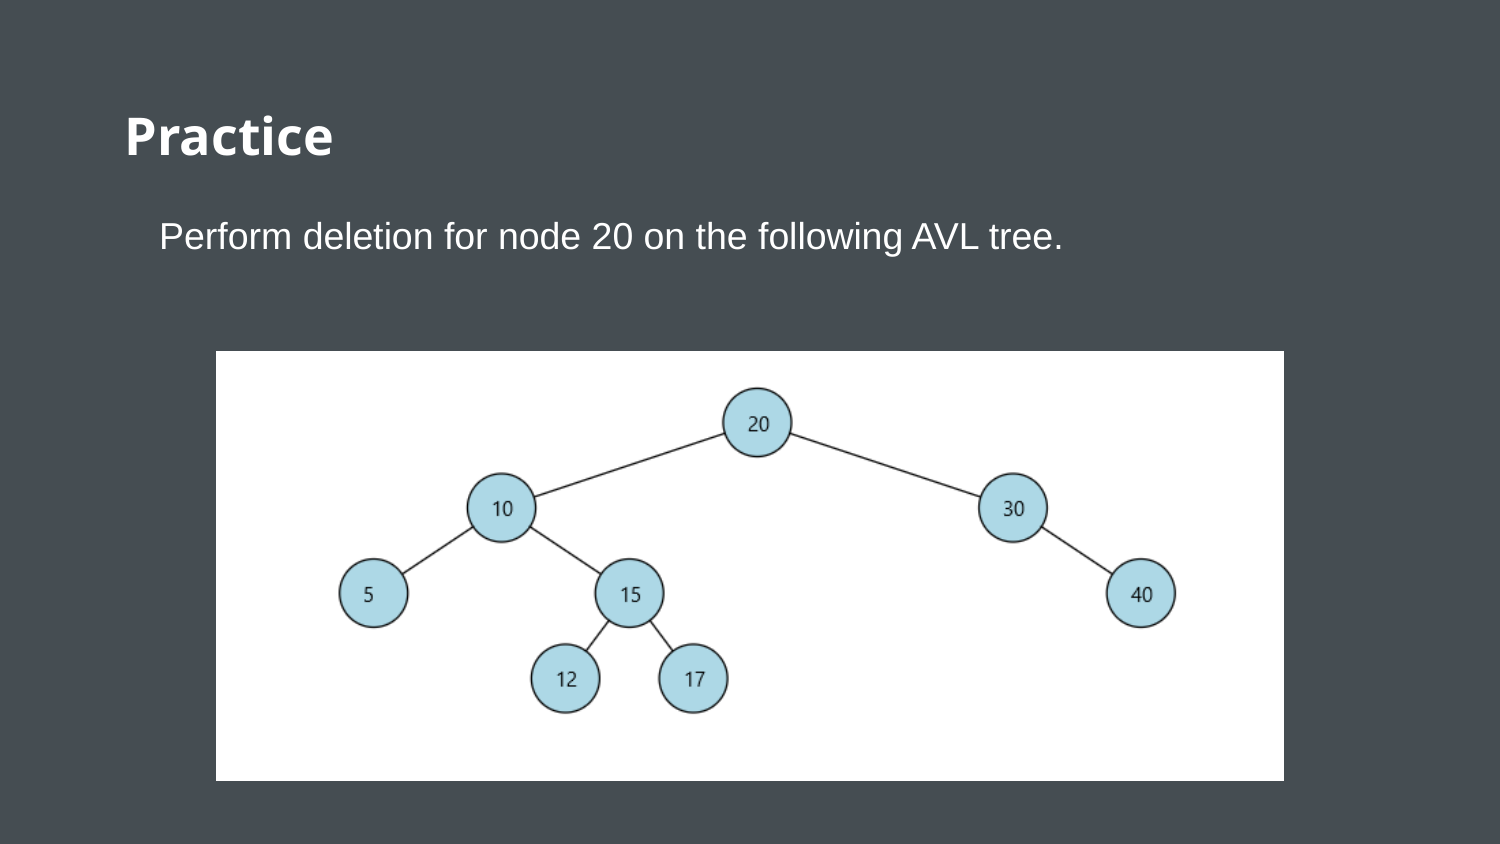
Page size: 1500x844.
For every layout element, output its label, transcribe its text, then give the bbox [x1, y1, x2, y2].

title Practice [109, 88, 1391, 178]
picture [215, 350, 1285, 782]
list Perform deletion for node 20 on the following AVL tree. [116, 197, 1383, 309]
